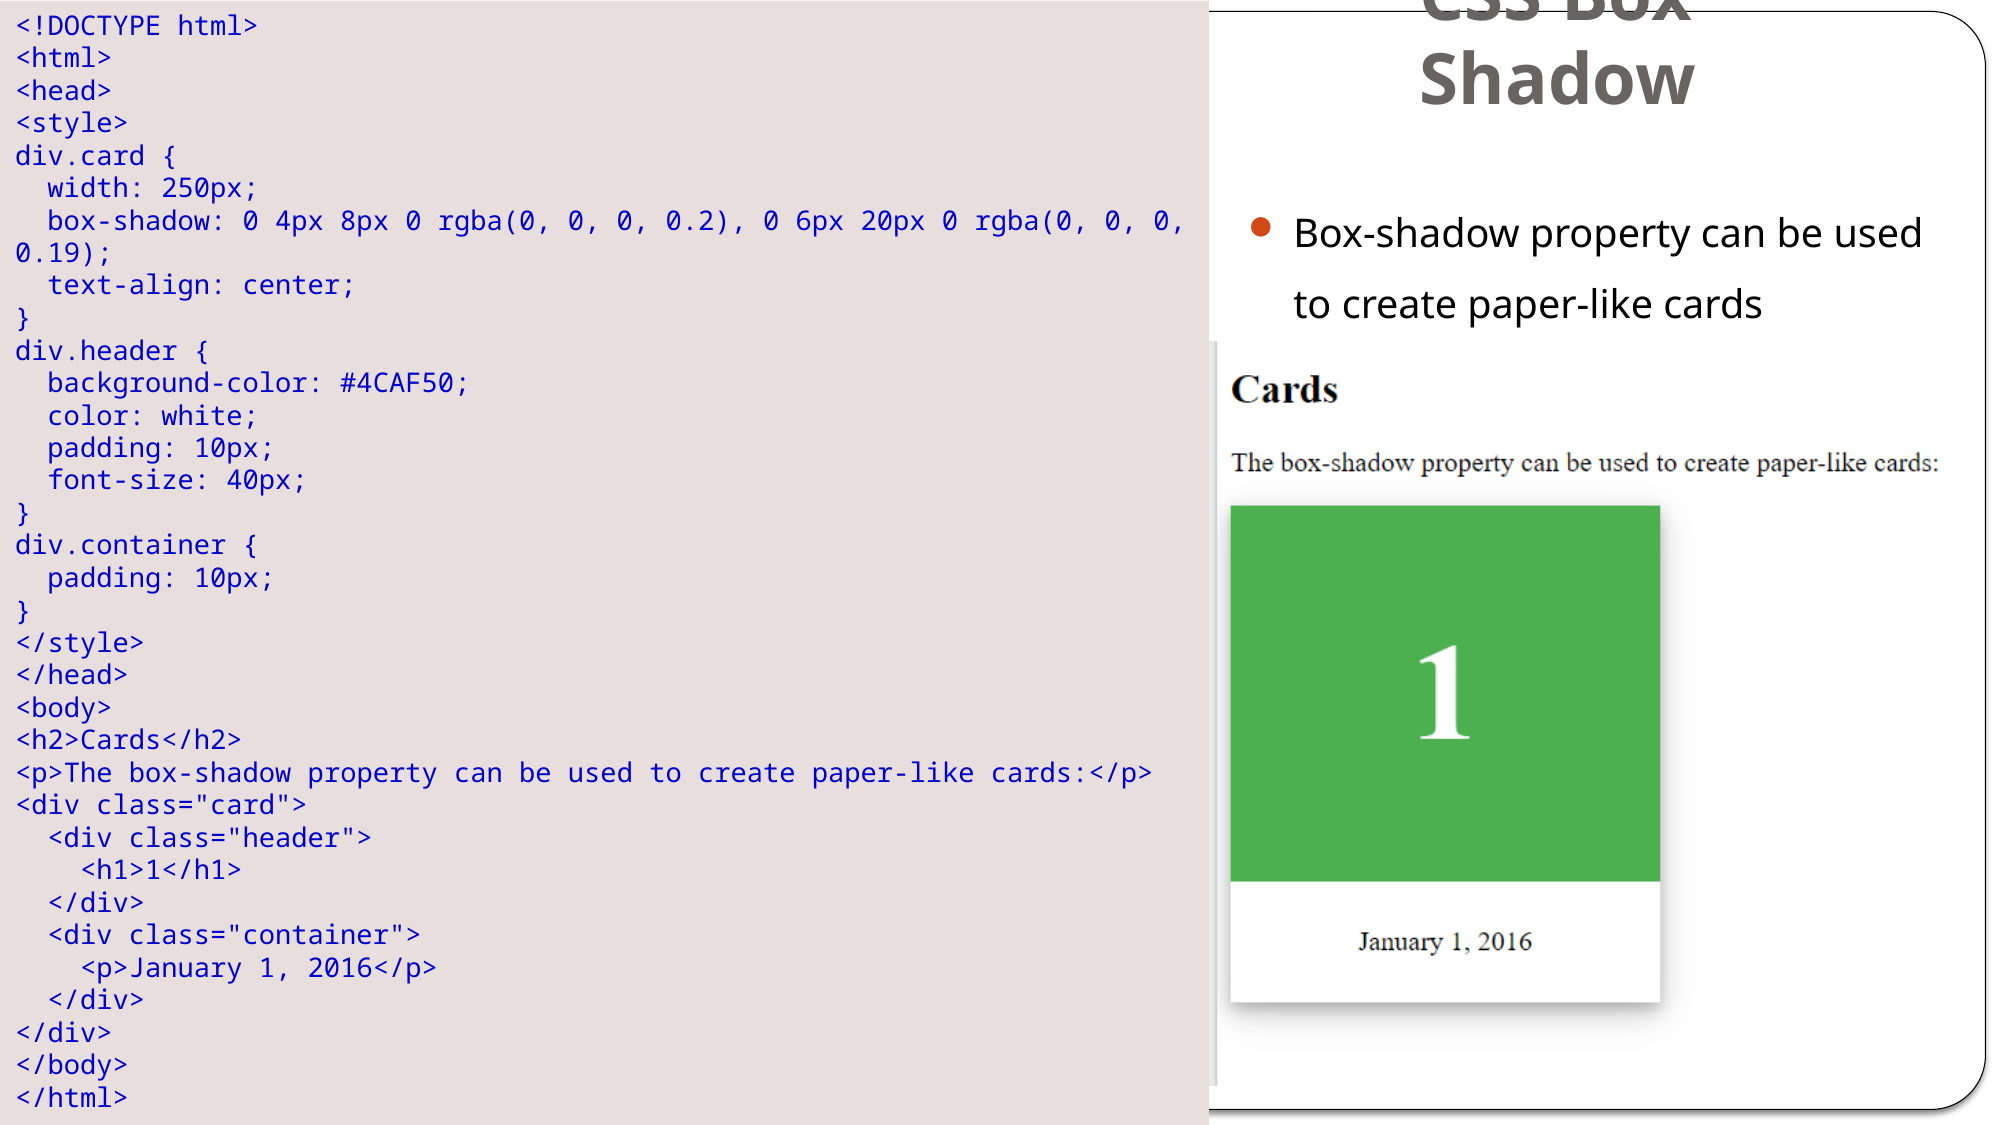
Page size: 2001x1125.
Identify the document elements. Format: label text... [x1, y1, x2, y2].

list Box-shadow property can be used to create paper-like cards [1233, 176, 1969, 319]
picture [1208, 340, 1964, 1086]
text_box <!DOCTYPE html> <html> <head> <style> div.card { width: 250px; box-shadow: 0 4px 8px 0 rgba(0, 0, 0, 0.2), 0 6px 20px 0 rgba(0, 0, 0, 0.19); text-align: center; } div.header { background-color: #4CAF50; color: white; padding: 10px; font-size: 40px; } div.container { padding: 10px; } </style> </head> <body> <h2>Cards</h2> <p>The box-shadow property can be used to create paper-like cards:</p> <div class="card"> <div class="header"> <h1>1</h1> </div> <div class="container"> <p>January 1, 2016</p> </div> </div> </body> </html> [0, 0, 1209, 1125]
title CSS Box Shadow [1405, 59, 1949, 134]
